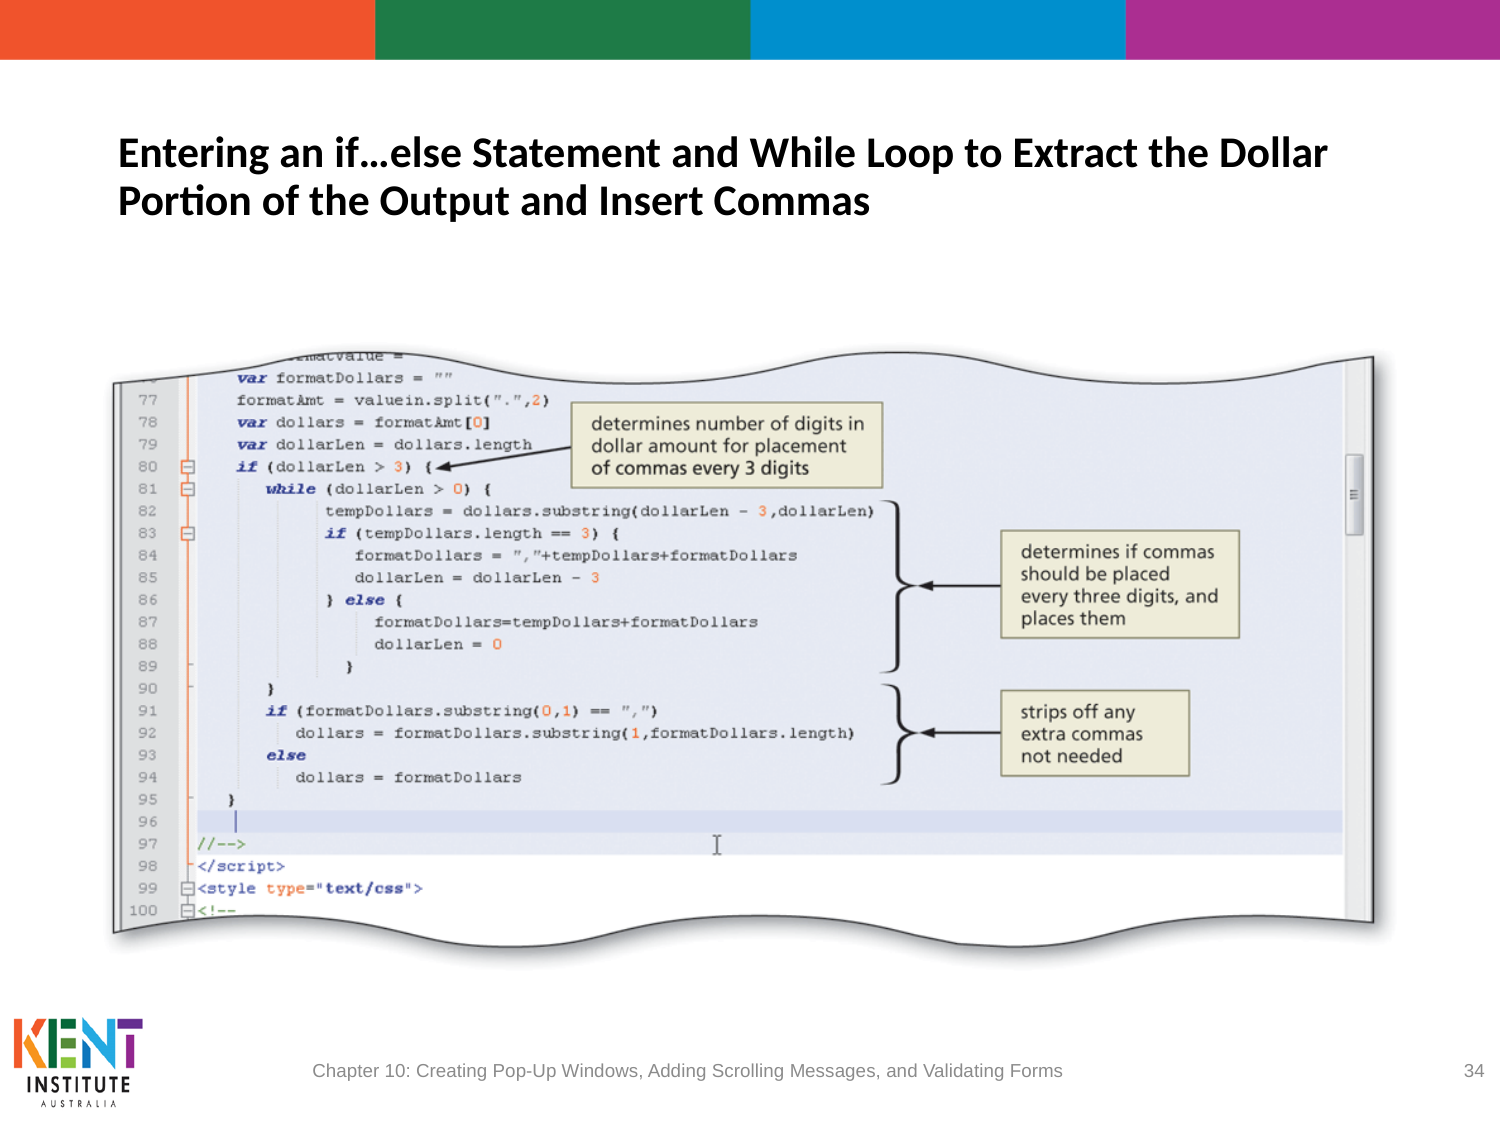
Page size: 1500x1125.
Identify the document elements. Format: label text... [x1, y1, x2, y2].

title Entering an if…else Statement and While Loop to Extract the Dollar Portion of the Output and Insert Commas [103, 68, 1397, 286]
footer Chapter 10: Creating Pop-Up Windows, Adding Scrolling Messages, and Validating Forms [0, 1040, 1375, 1100]
picture [0, 1000, 156, 1040]
picture [1126, 0, 1500, 60]
picture [0, 1100, 156, 1125]
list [103, 342, 1397, 971]
slide_number 34 [1425, 1040, 1500, 1100]
picture [0, 0, 750, 60]
